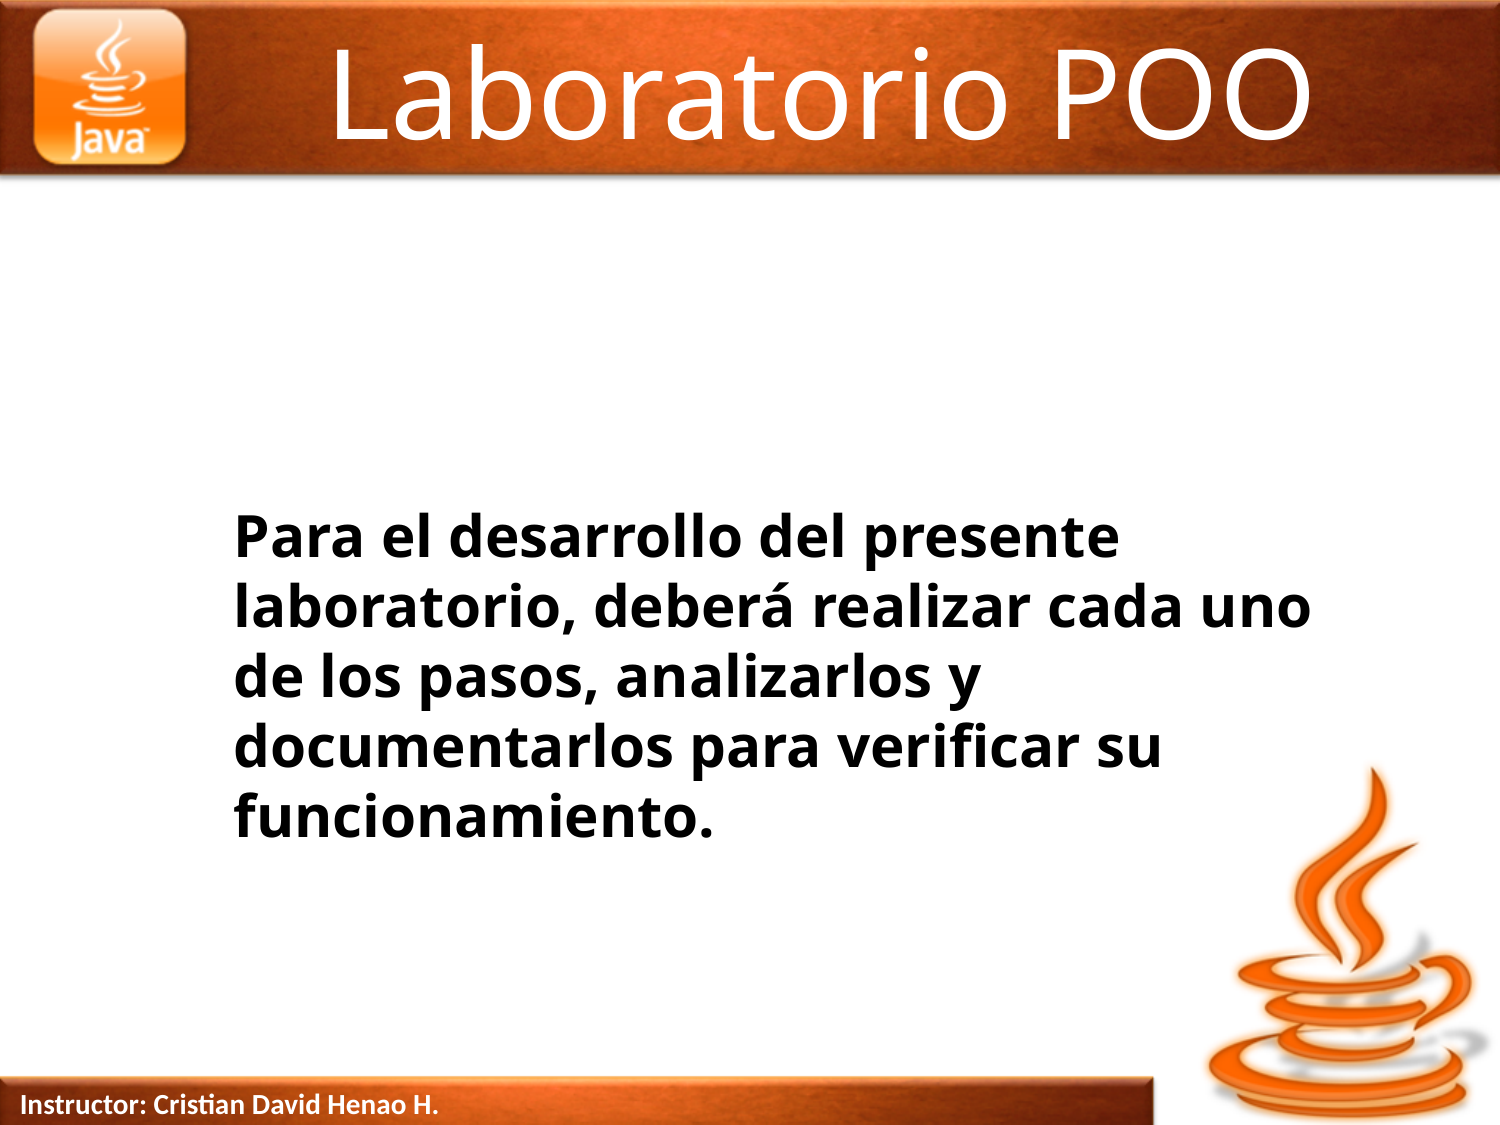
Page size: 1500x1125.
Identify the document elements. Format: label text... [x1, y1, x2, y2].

picture [0, 0, 1500, 1125]
text_box Instructor: Cristian David Henao H. [4, 1082, 1140, 1124]
title Laboratorio POO [218, 0, 1425, 183]
list Para el desarrollo del presente laboratorio, deberá realizar cada uno de los pasos, analizarlos y documentarlos para verificar su funcionamiento. [218, 491, 1353, 1125]
